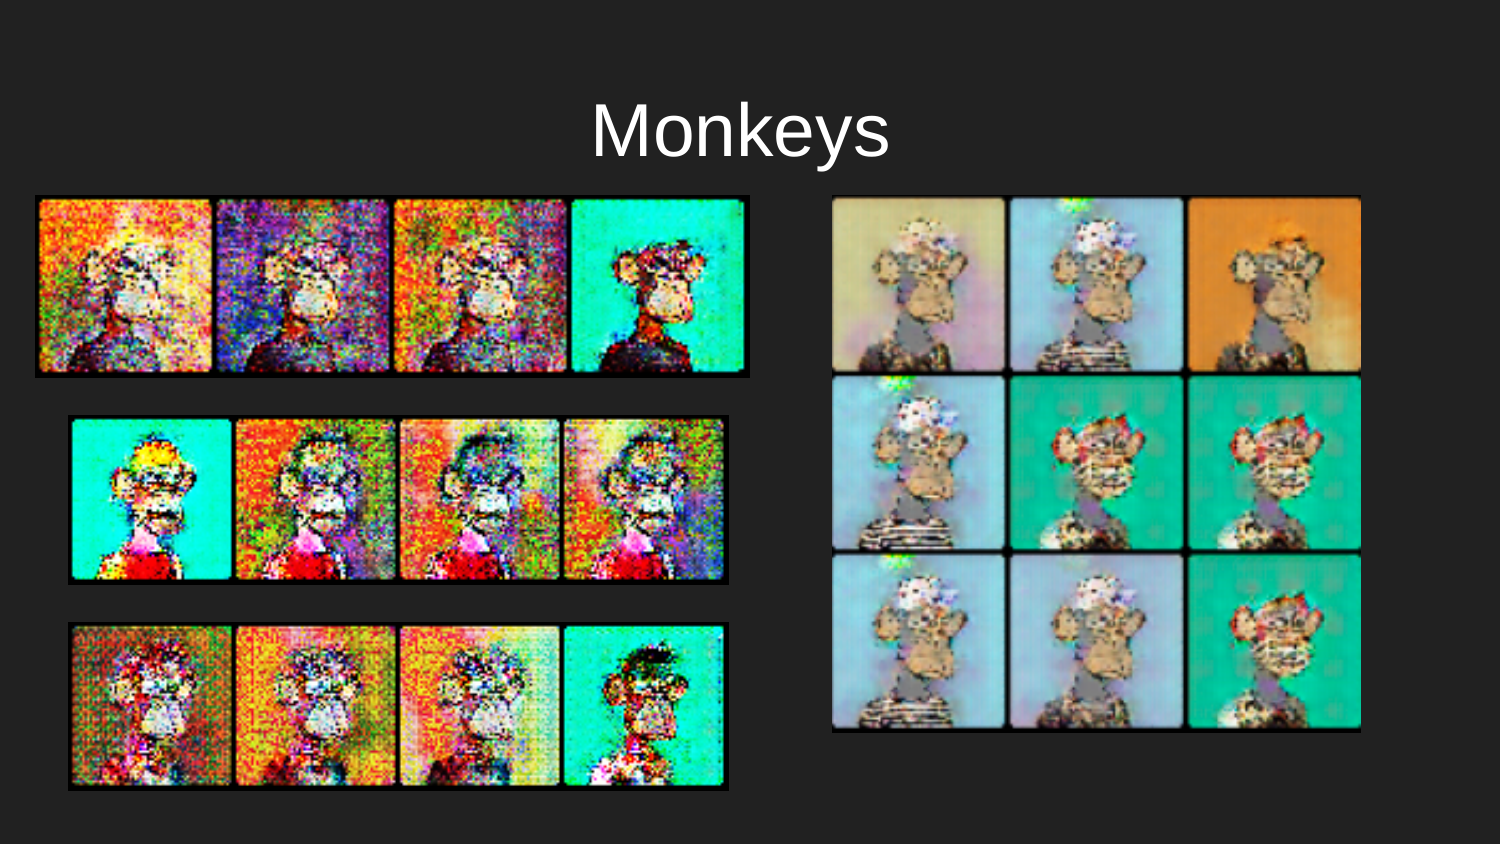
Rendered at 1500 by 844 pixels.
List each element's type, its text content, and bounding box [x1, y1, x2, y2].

picture [832, 194, 1362, 733]
title Monkeys [41, 57, 1440, 196]
picture [67, 415, 730, 585]
picture [35, 195, 751, 379]
picture [67, 621, 730, 792]
